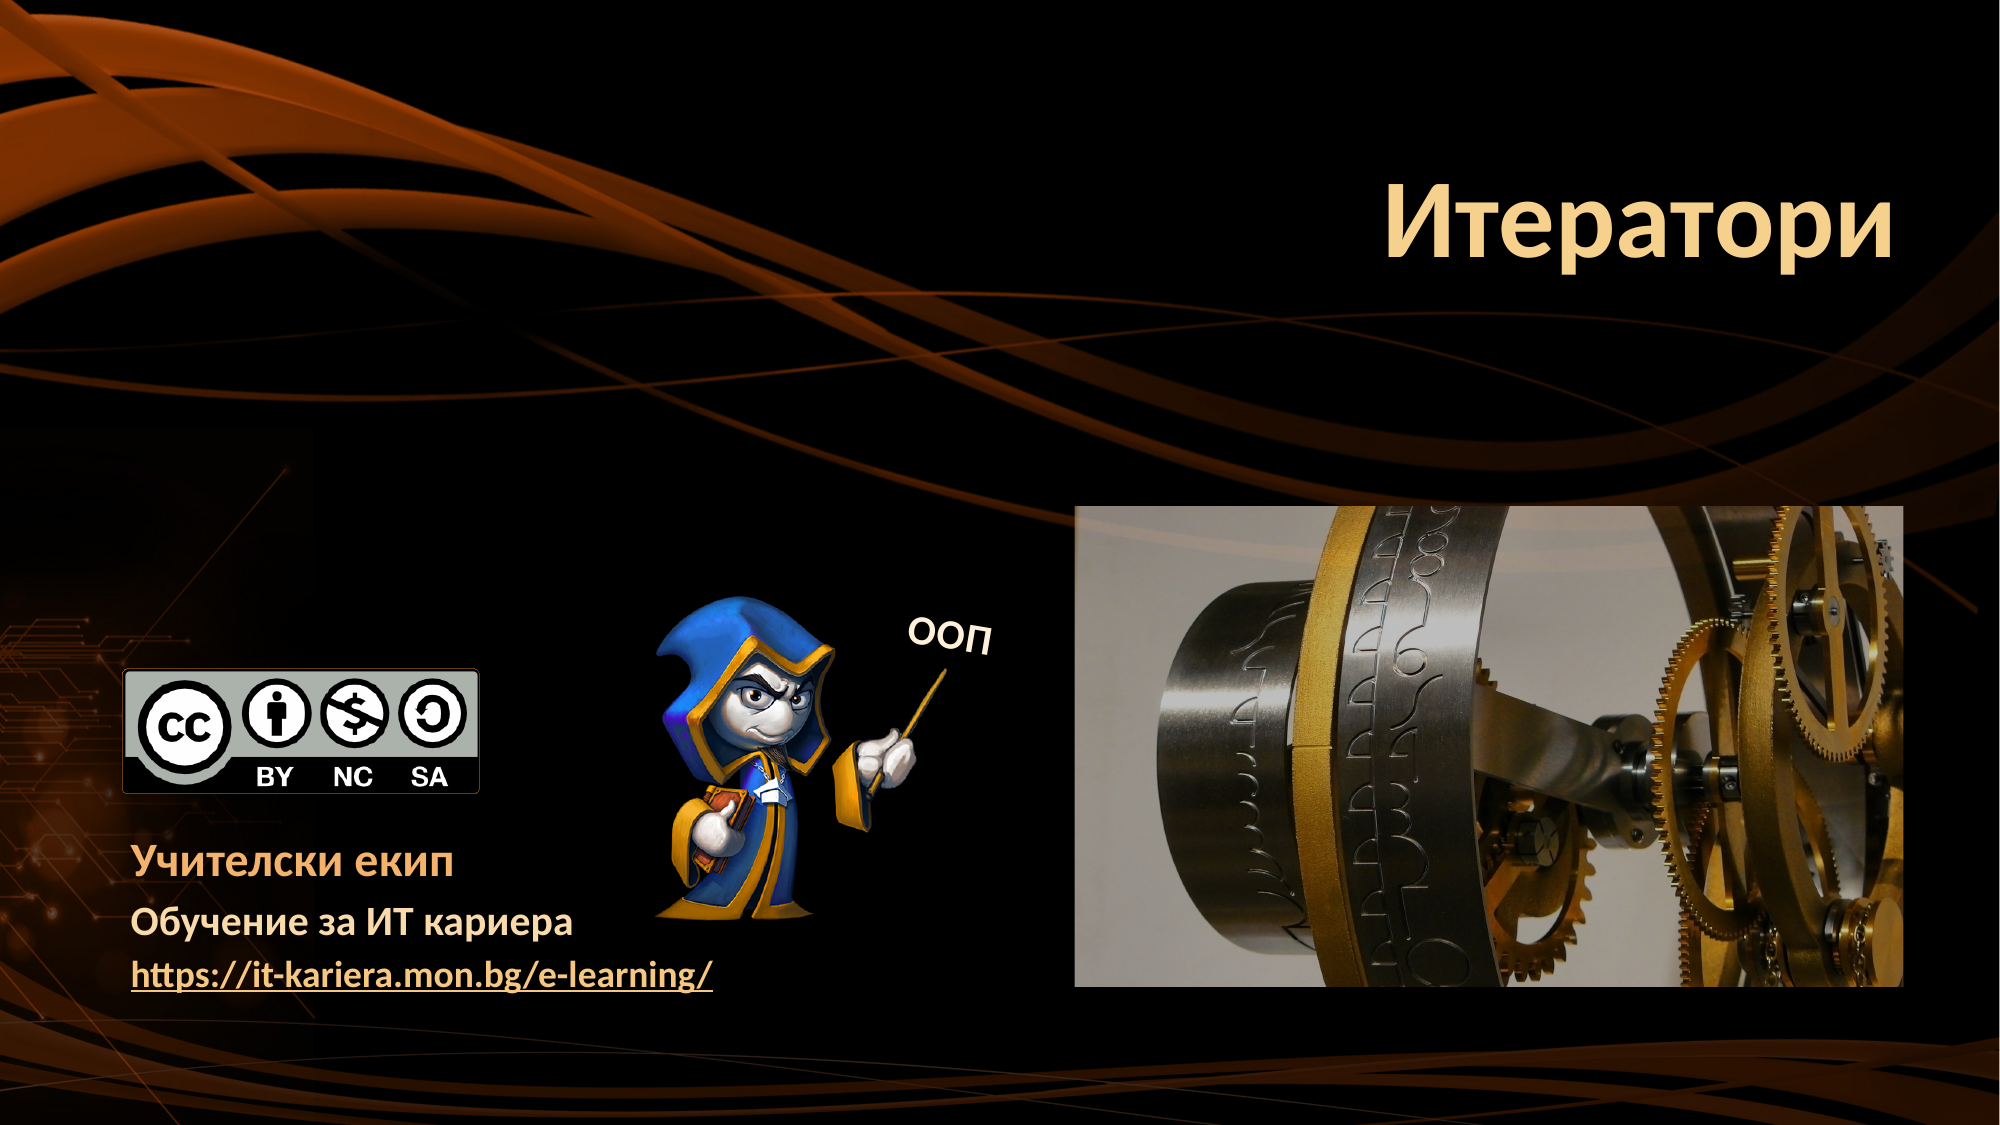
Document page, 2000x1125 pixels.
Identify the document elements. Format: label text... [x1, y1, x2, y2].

text_box [574, 314, 1898, 534]
text_box [1074, 505, 1904, 988]
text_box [122, 594, 1009, 1009]
picture [0, 0, 2000, 1125]
text_box Итератори [549, 124, 1898, 318]
